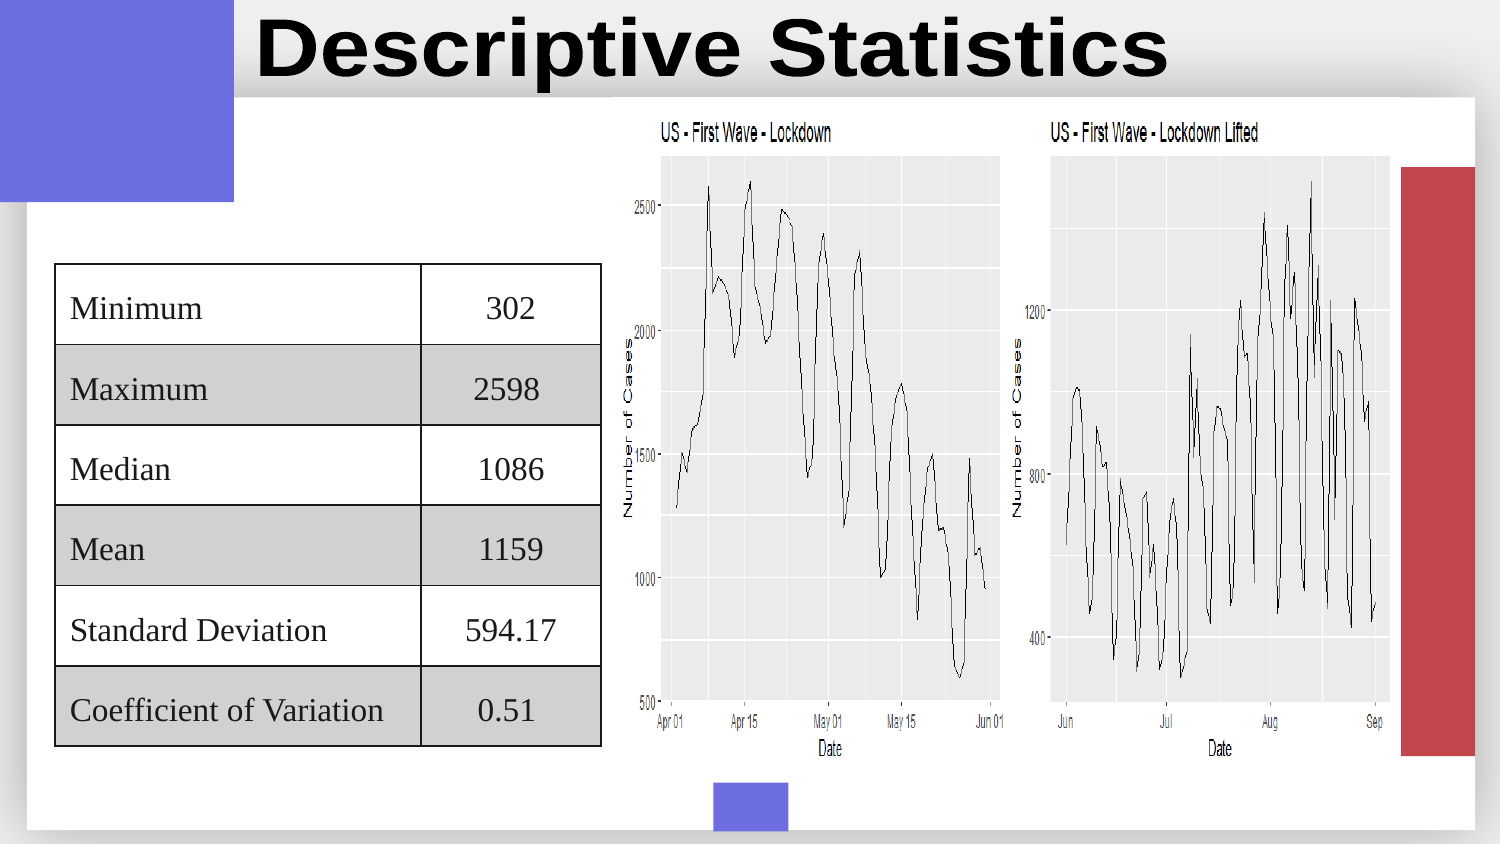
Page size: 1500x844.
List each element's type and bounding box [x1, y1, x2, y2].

text_box [0, 0, 234, 203]
picture [611, 97, 1401, 782]
text_box [26, 97, 1476, 832]
